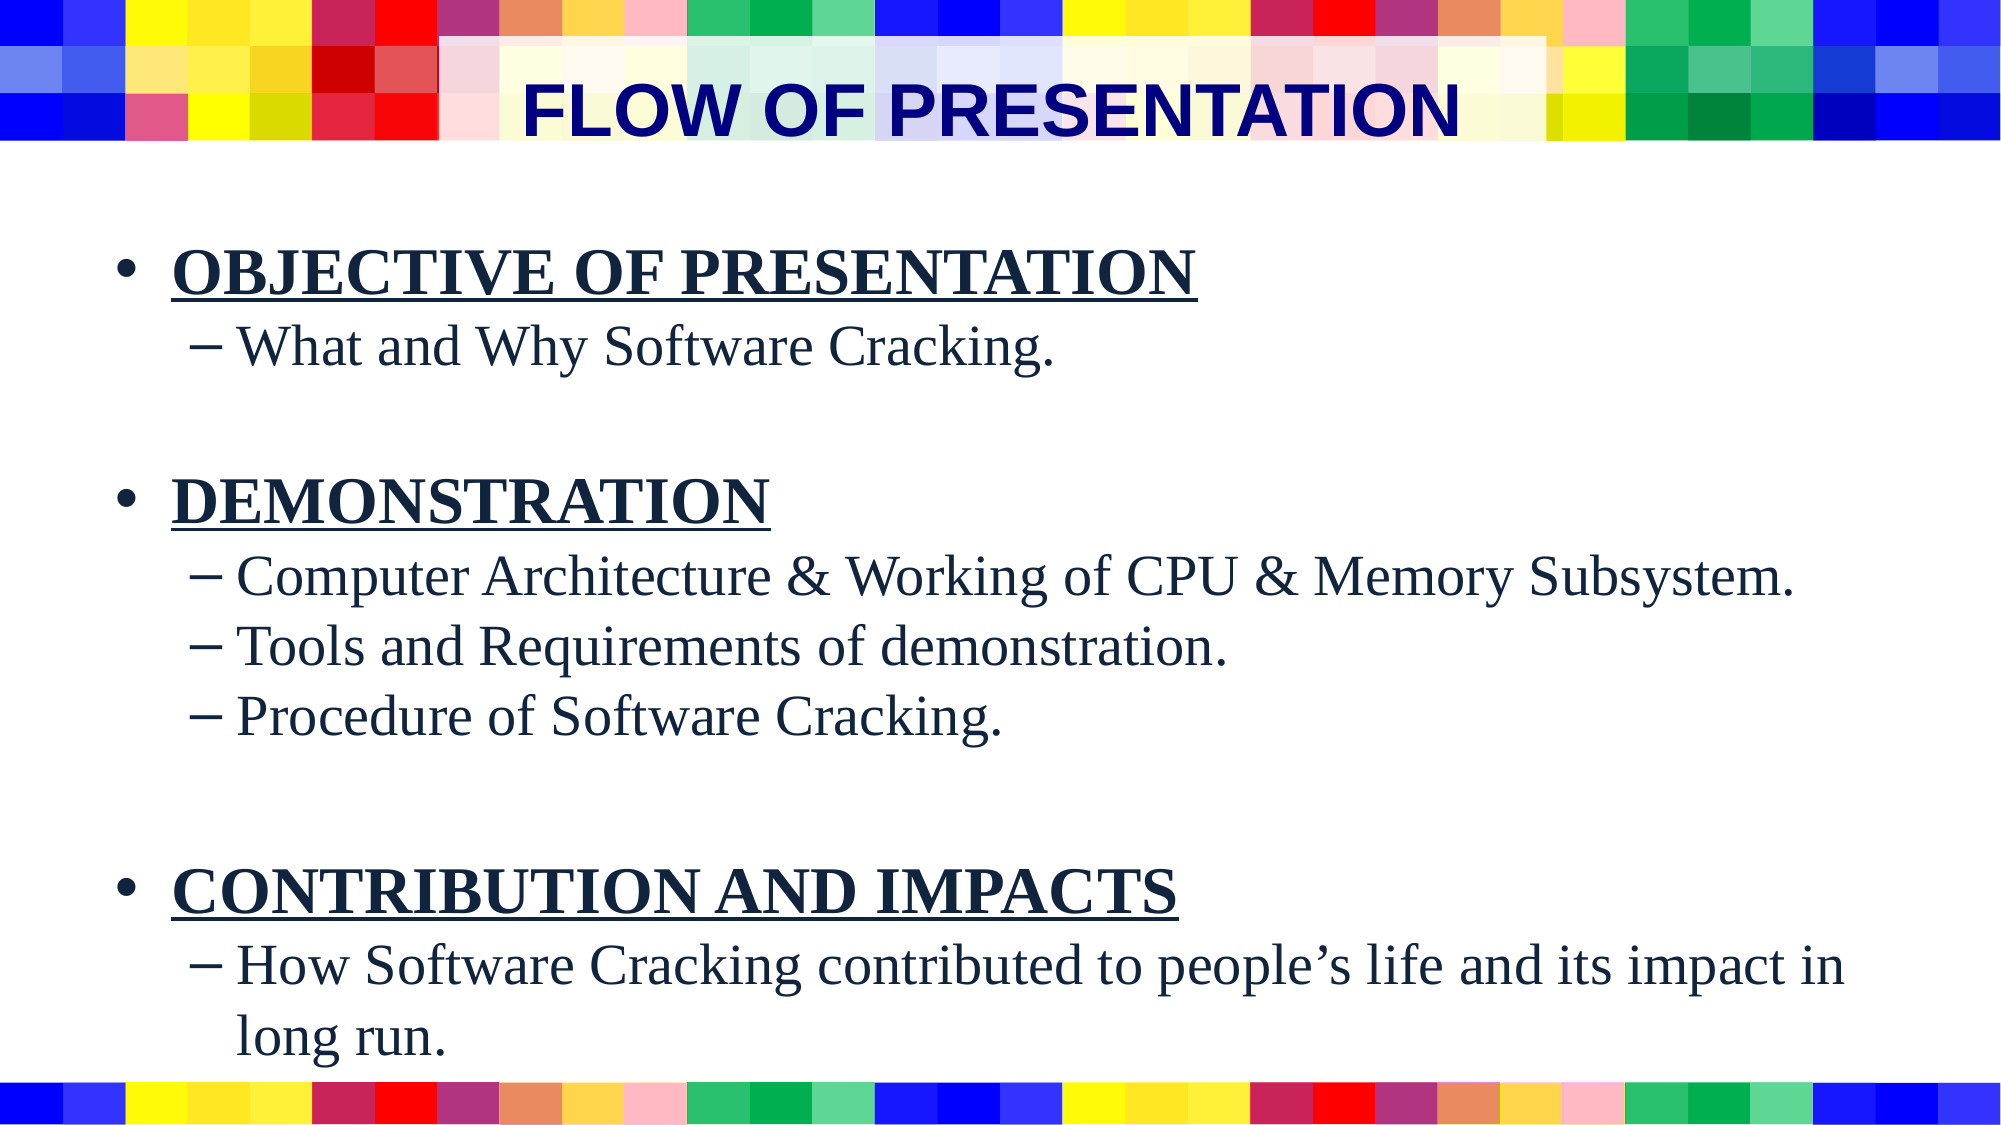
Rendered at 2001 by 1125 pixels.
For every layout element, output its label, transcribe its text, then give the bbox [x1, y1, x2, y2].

list OBJECTIVE OF PRESENTATION What and Why Software Cracking. DEMONSTRATION Computer Architecture & Working of CPU & Memory Subsystem. Tools and Requirements of demonstration. Procedure of Software Cracking. CONTRIBUTION AND IMPACTS How Software Cracking contributed to people’s life and its impact in long run. [99, 219, 1979, 1058]
title FLOW OF PRESENTATION [439, 36, 1547, 177]
